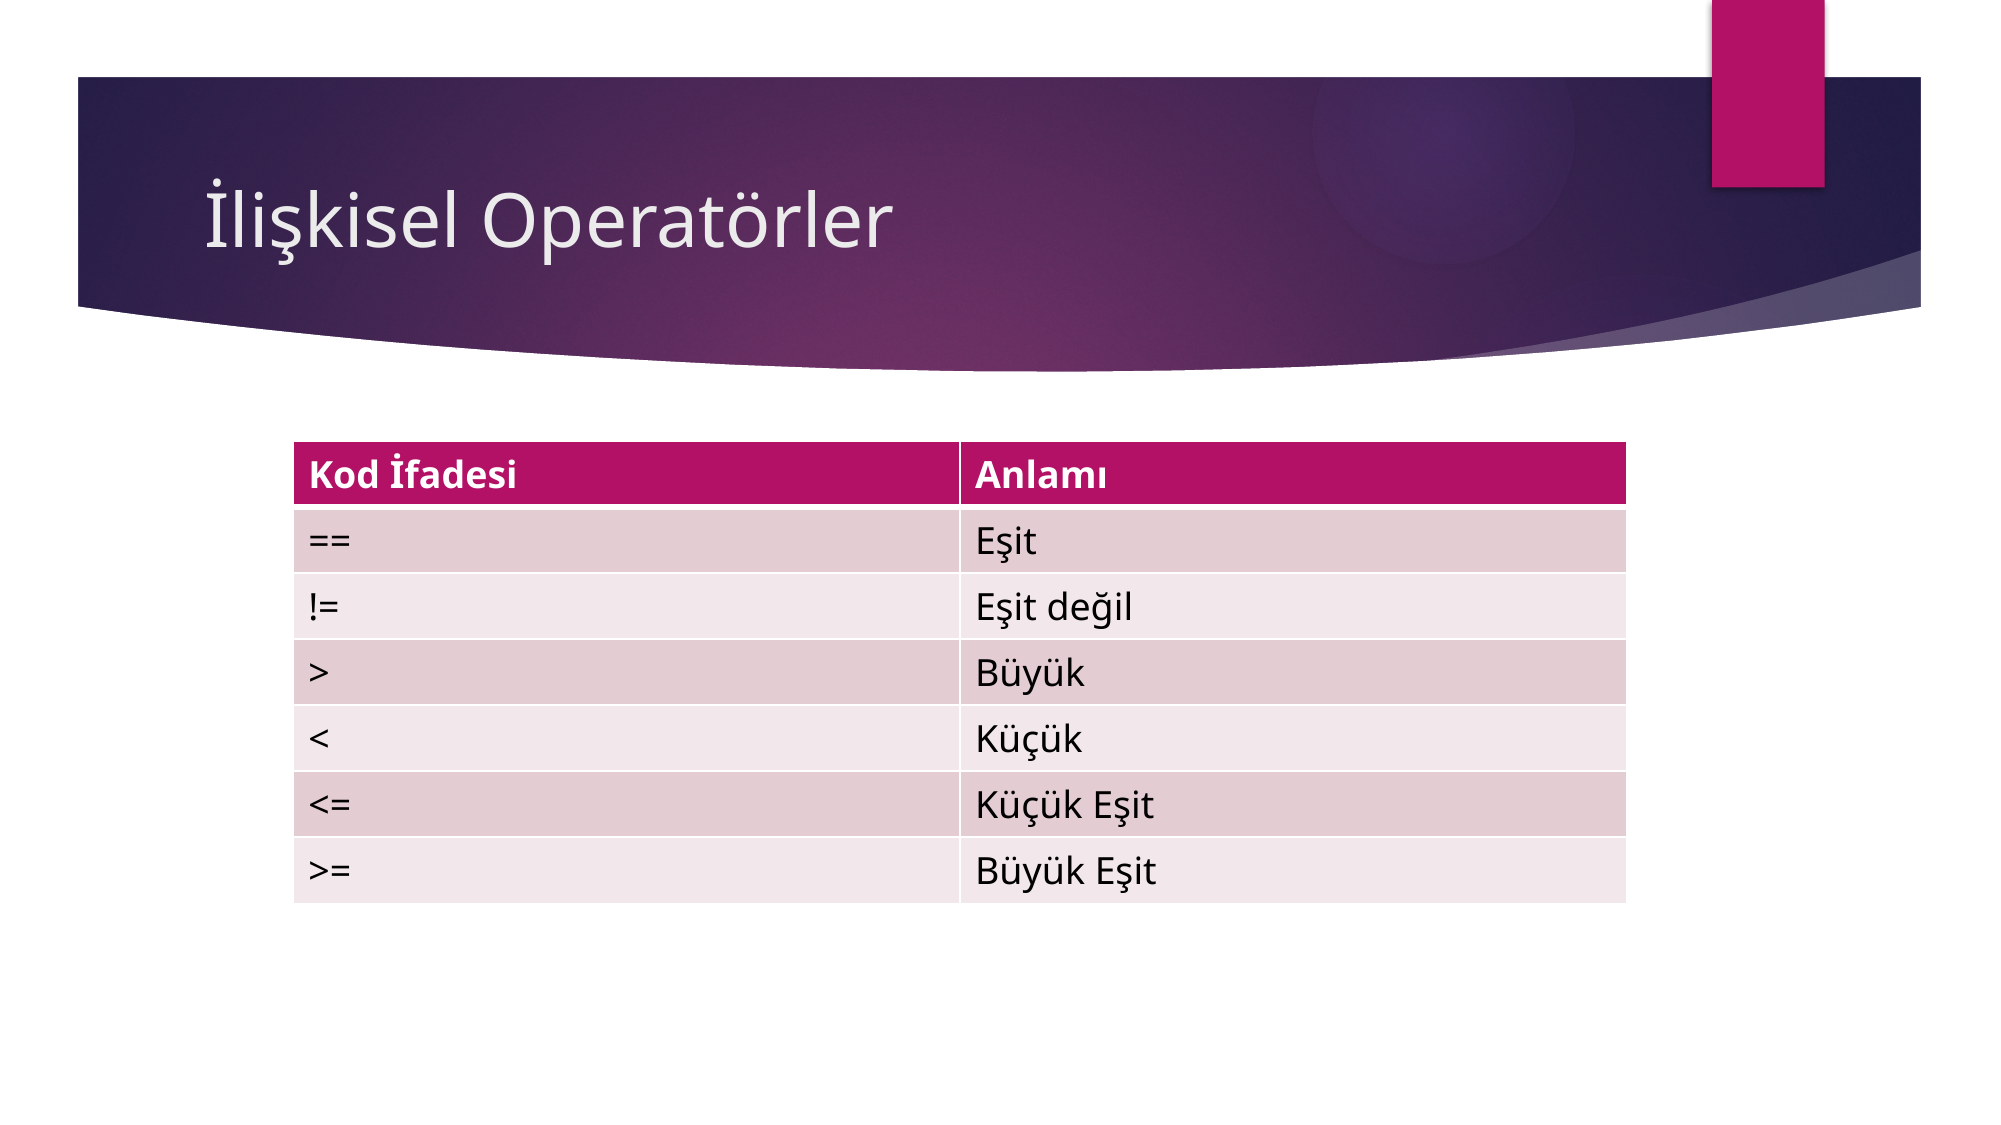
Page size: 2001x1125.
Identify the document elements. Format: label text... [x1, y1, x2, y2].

table_cell != [294, 574, 959, 638]
table_cell < [294, 706, 959, 770]
table_header Kod İfadesi [294, 442, 959, 504]
table_cell >= [294, 838, 959, 903]
table_cell Küçük Eşit [961, 772, 1626, 836]
table_header Anlamı [961, 442, 1626, 504]
table_cell Büyük Eşit [961, 838, 1626, 903]
table_cell Büyük [961, 640, 1626, 704]
table_cell > [294, 640, 959, 704]
table_cell == [294, 510, 959, 572]
title İlişkisel Operatörler [189, 159, 1627, 276]
table_cell Küçük [961, 706, 1626, 770]
table_cell <= [294, 772, 959, 836]
table_cell Eşit [961, 510, 1626, 572]
table_cell Eşit değil [961, 574, 1626, 638]
